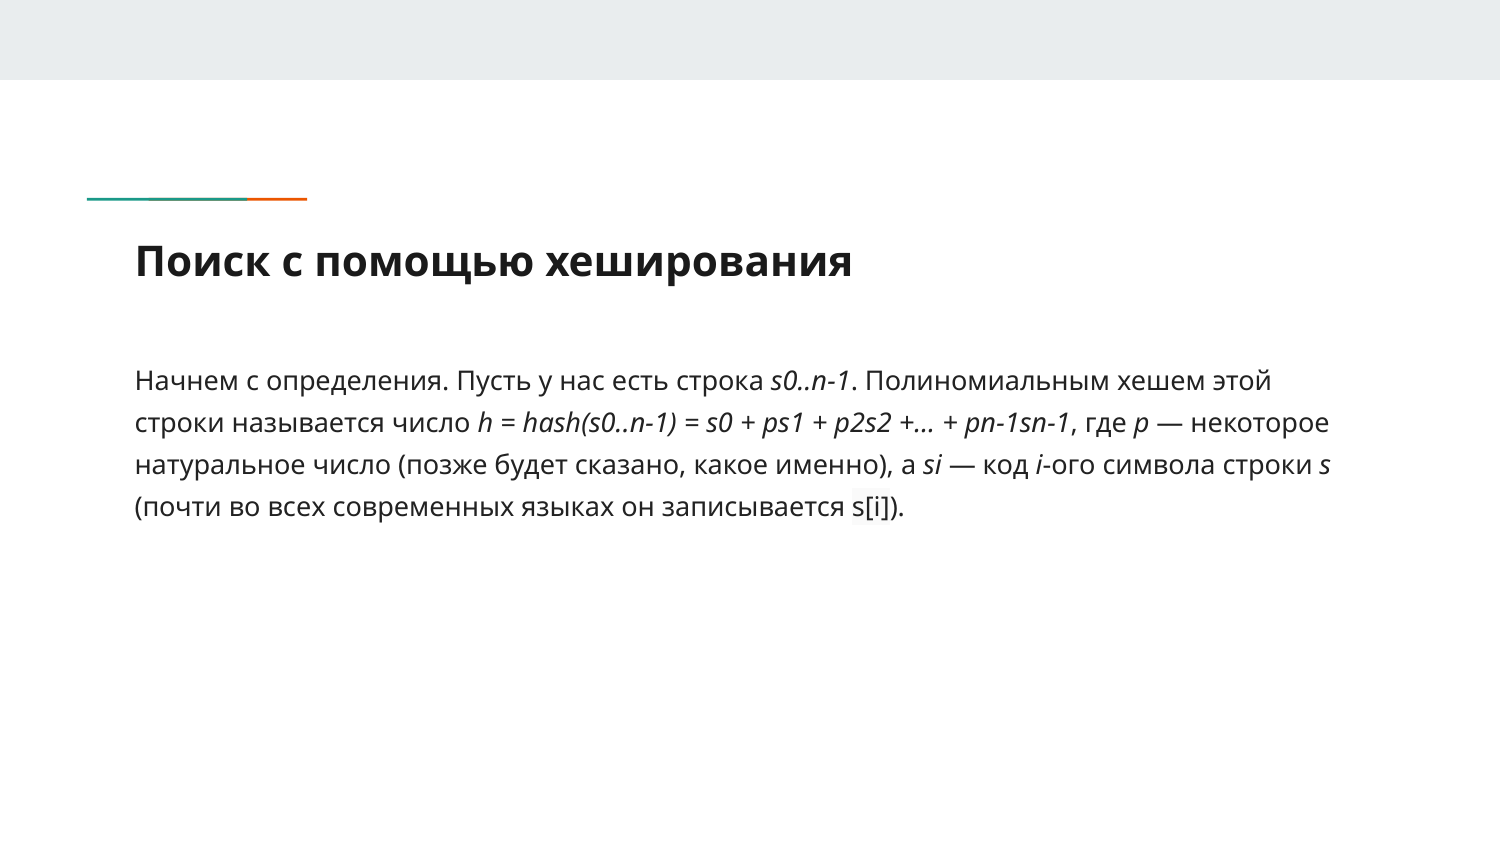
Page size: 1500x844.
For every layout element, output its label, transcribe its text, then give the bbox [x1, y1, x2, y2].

title Поиск с помощью хеширования [119, 216, 1381, 305]
list Начнем с определения. Пусть у нас есть строка s0..n-1. Полиномиальным хешем этой строки называется число h = hash(s0..n-1) = s0 + ps1 + p2s2 +… + pn-1sn-1, где p — некоторое натуральное число (позже будет сказано, какое именно), а si — код i-ого символа строки s (почти во всех современных языках он записывается s[i]). [119, 341, 1381, 712]
